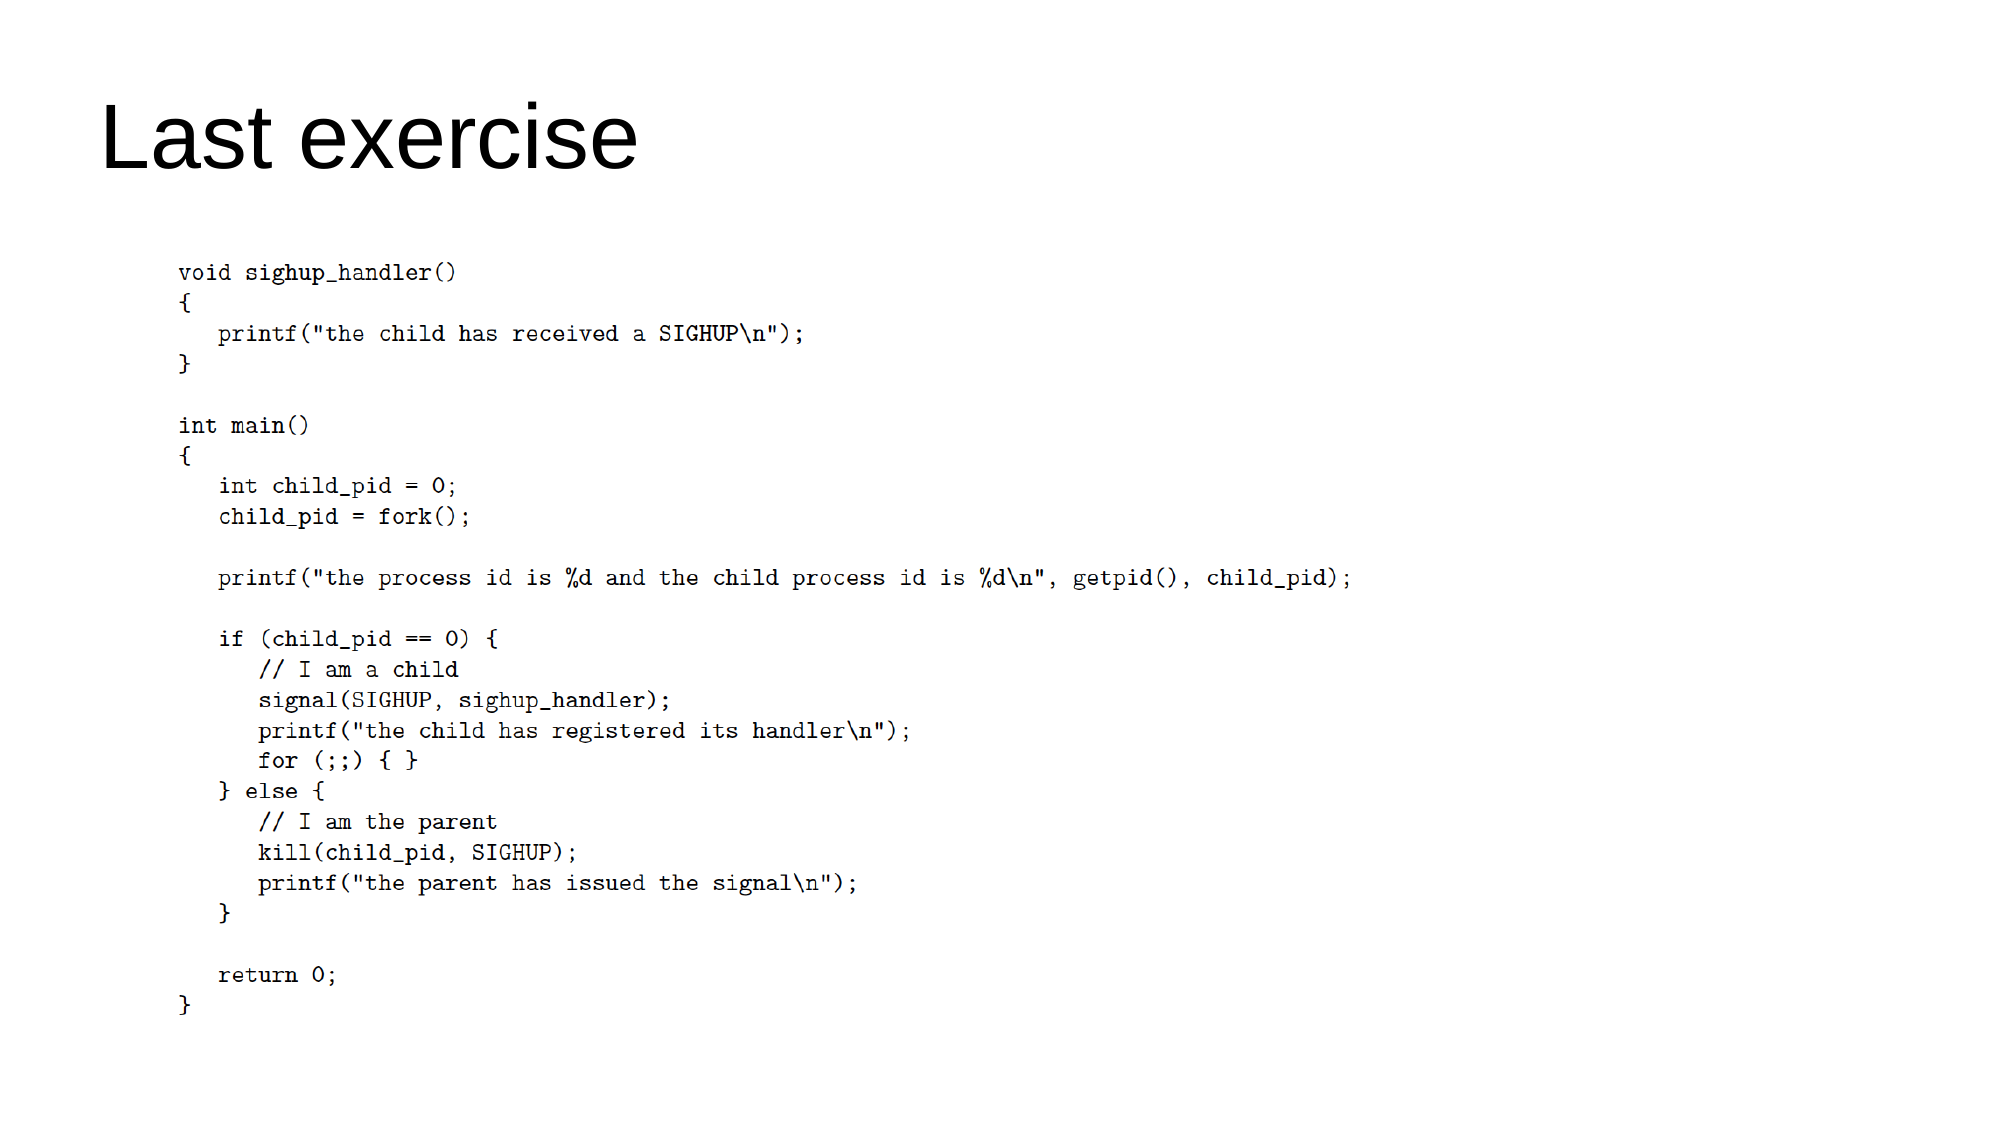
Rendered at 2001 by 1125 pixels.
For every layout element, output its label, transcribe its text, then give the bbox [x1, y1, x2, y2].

title Last exercise [99, 44, 1900, 233]
picture [124, 232, 1410, 1050]
